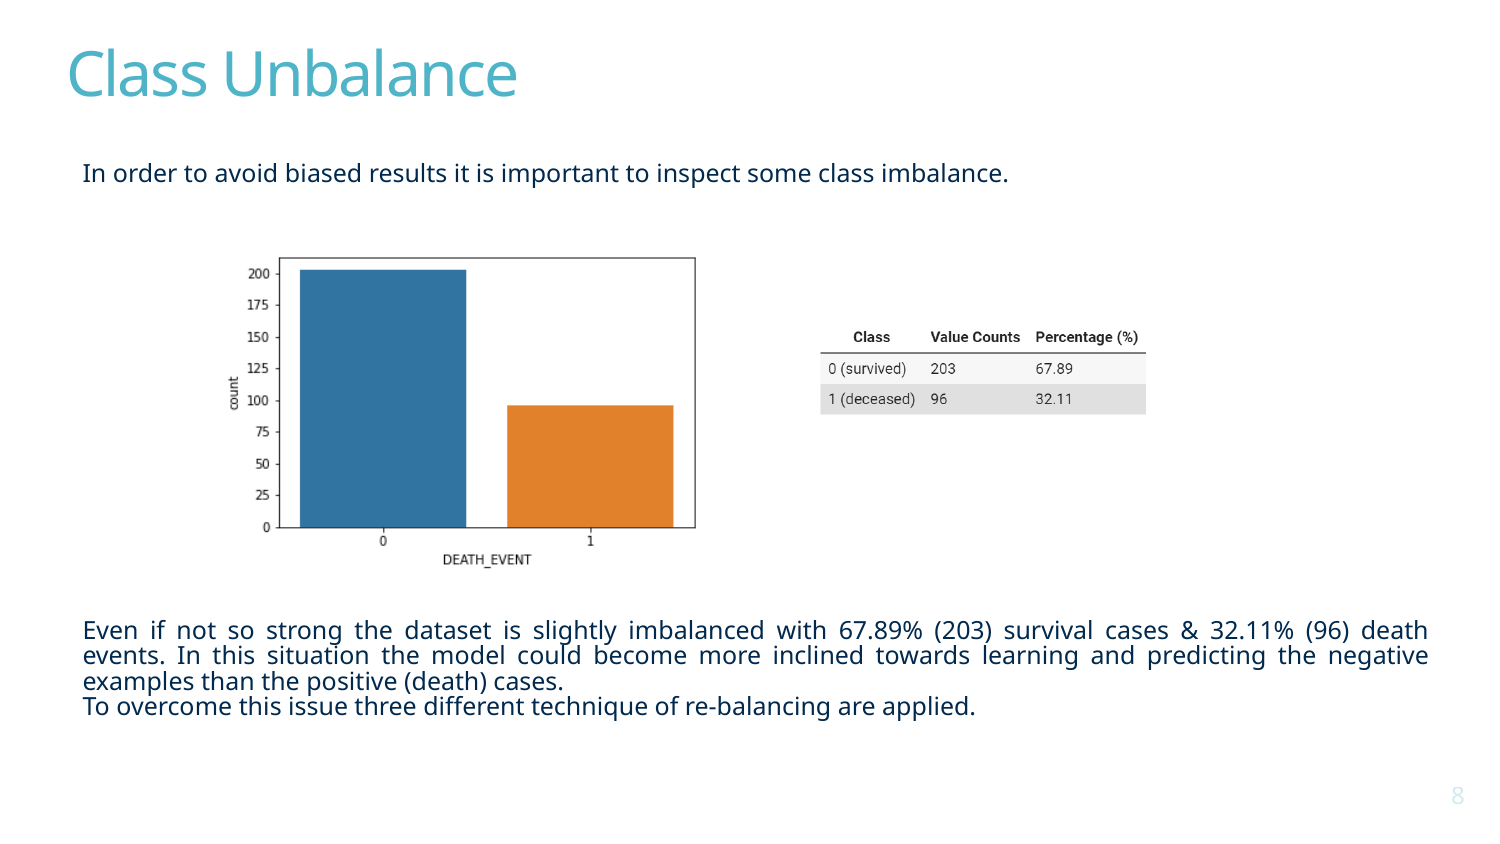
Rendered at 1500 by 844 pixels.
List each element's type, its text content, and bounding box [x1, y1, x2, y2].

slide_number 8 [1389, 764, 1480, 830]
title Class Unbalance [51, 30, 1449, 125]
picture [212, 214, 748, 572]
list In order to avoid biased results it is important to inspect some class imbalance. Even if not so strong the dataset is slightly imbalanced with 67.89% (203) survival cases & 32.11% (96) death events. In this situation the model could become more inclined towards learning and predicting the negative examples than the positive (death) cases. To overcome this issue three different technique of re-balancing are applied. [48, 146, 1447, 793]
picture [809, 323, 1154, 422]
